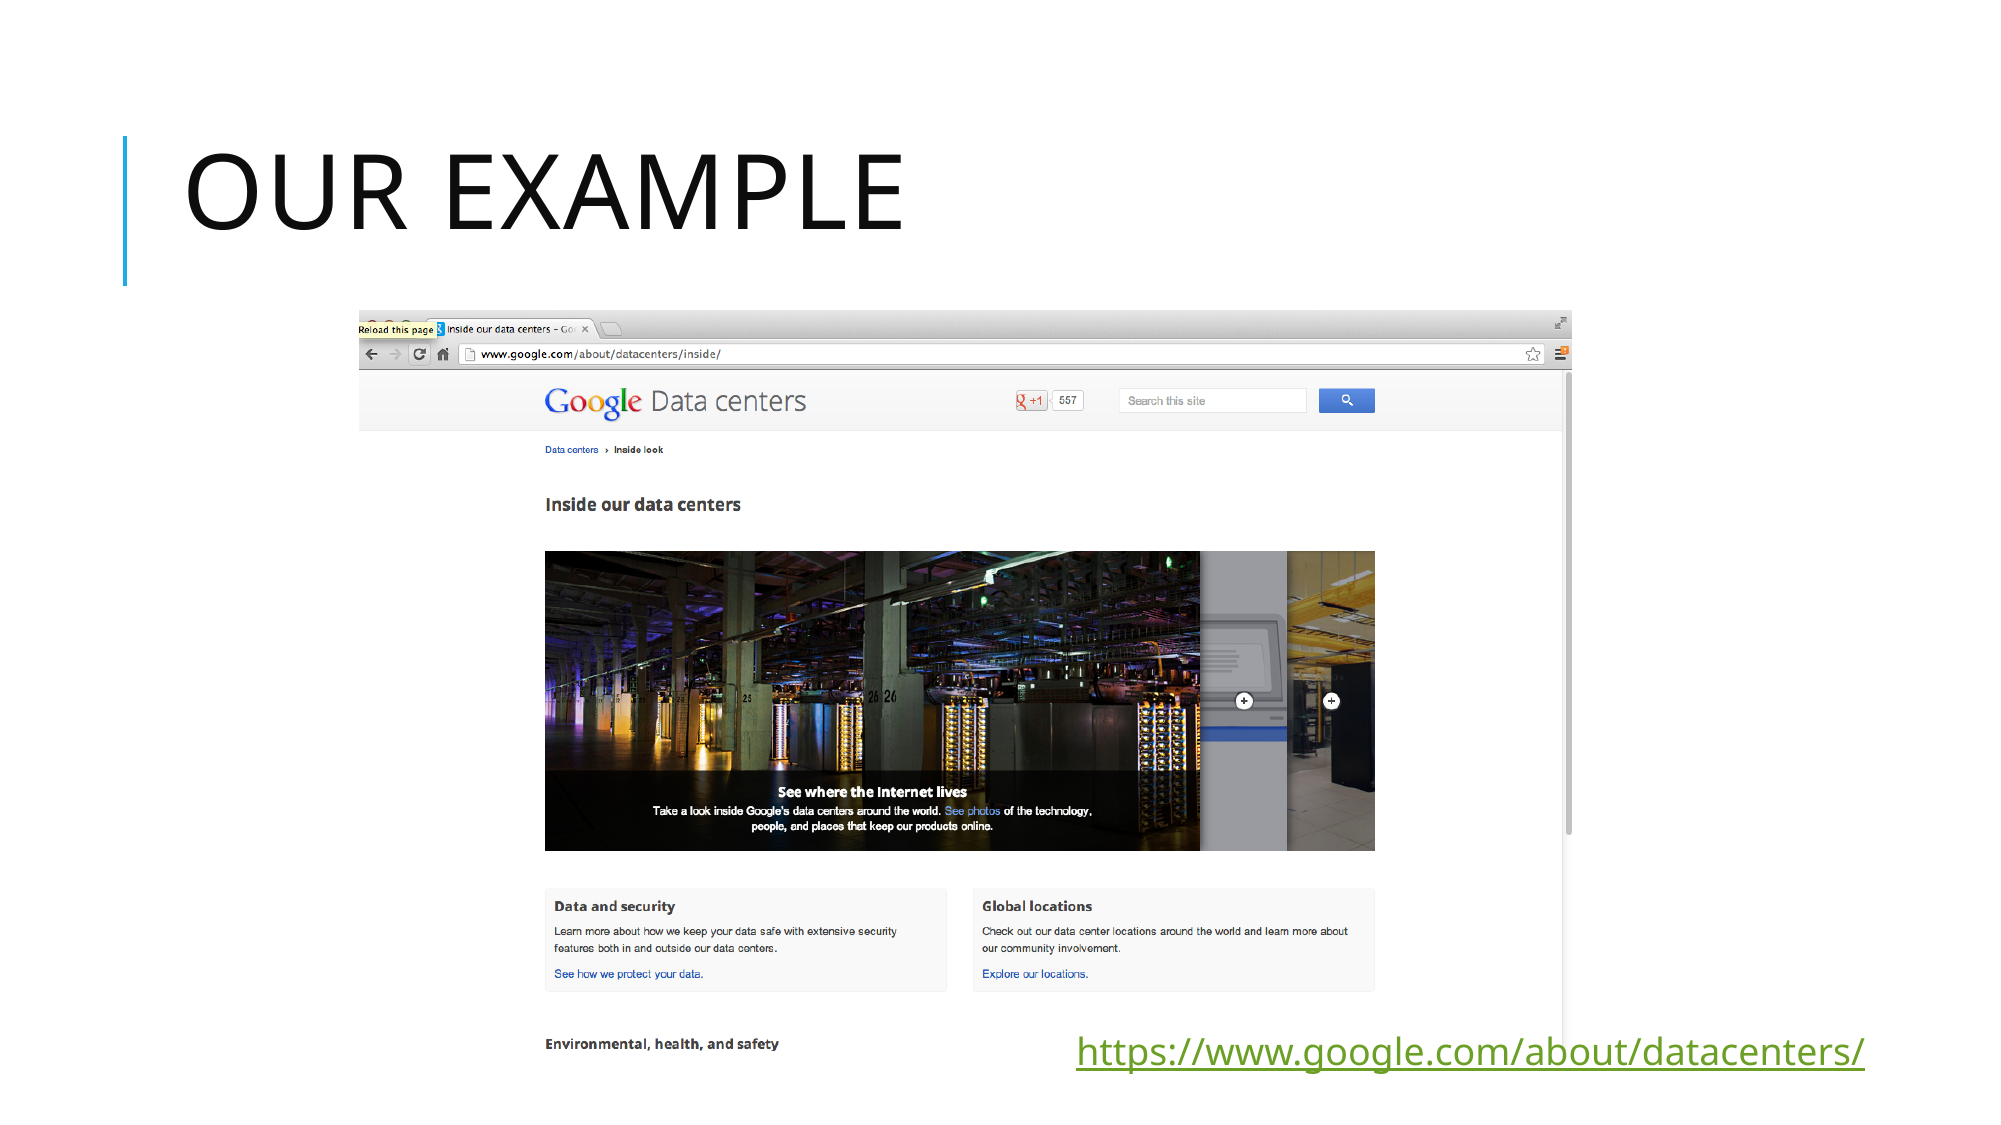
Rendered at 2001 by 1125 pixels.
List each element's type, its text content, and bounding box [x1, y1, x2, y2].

picture [358, 310, 1572, 1051]
title Our example [168, 138, 1763, 385]
text_box https://www.google.com/about/datacenters/ [1061, 1020, 1881, 1087]
